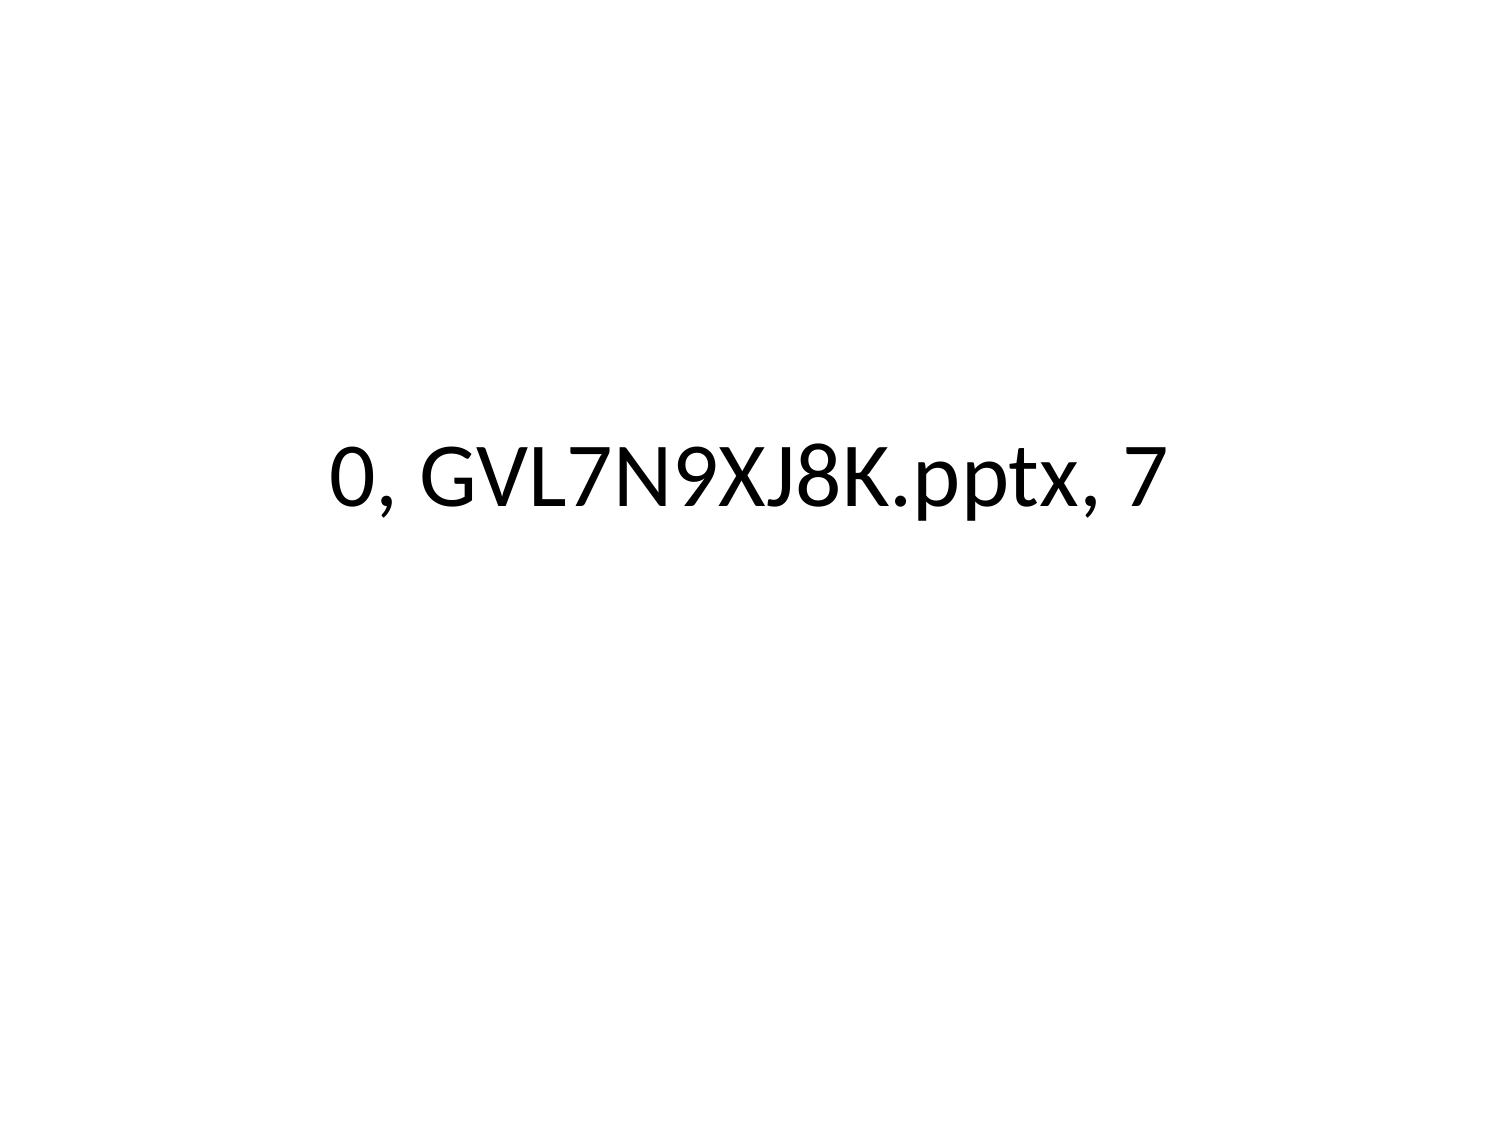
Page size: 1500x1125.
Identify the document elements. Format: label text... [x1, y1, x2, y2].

title 0, GVL7N9XJ8K.pptx, 7 [112, 349, 1388, 591]
